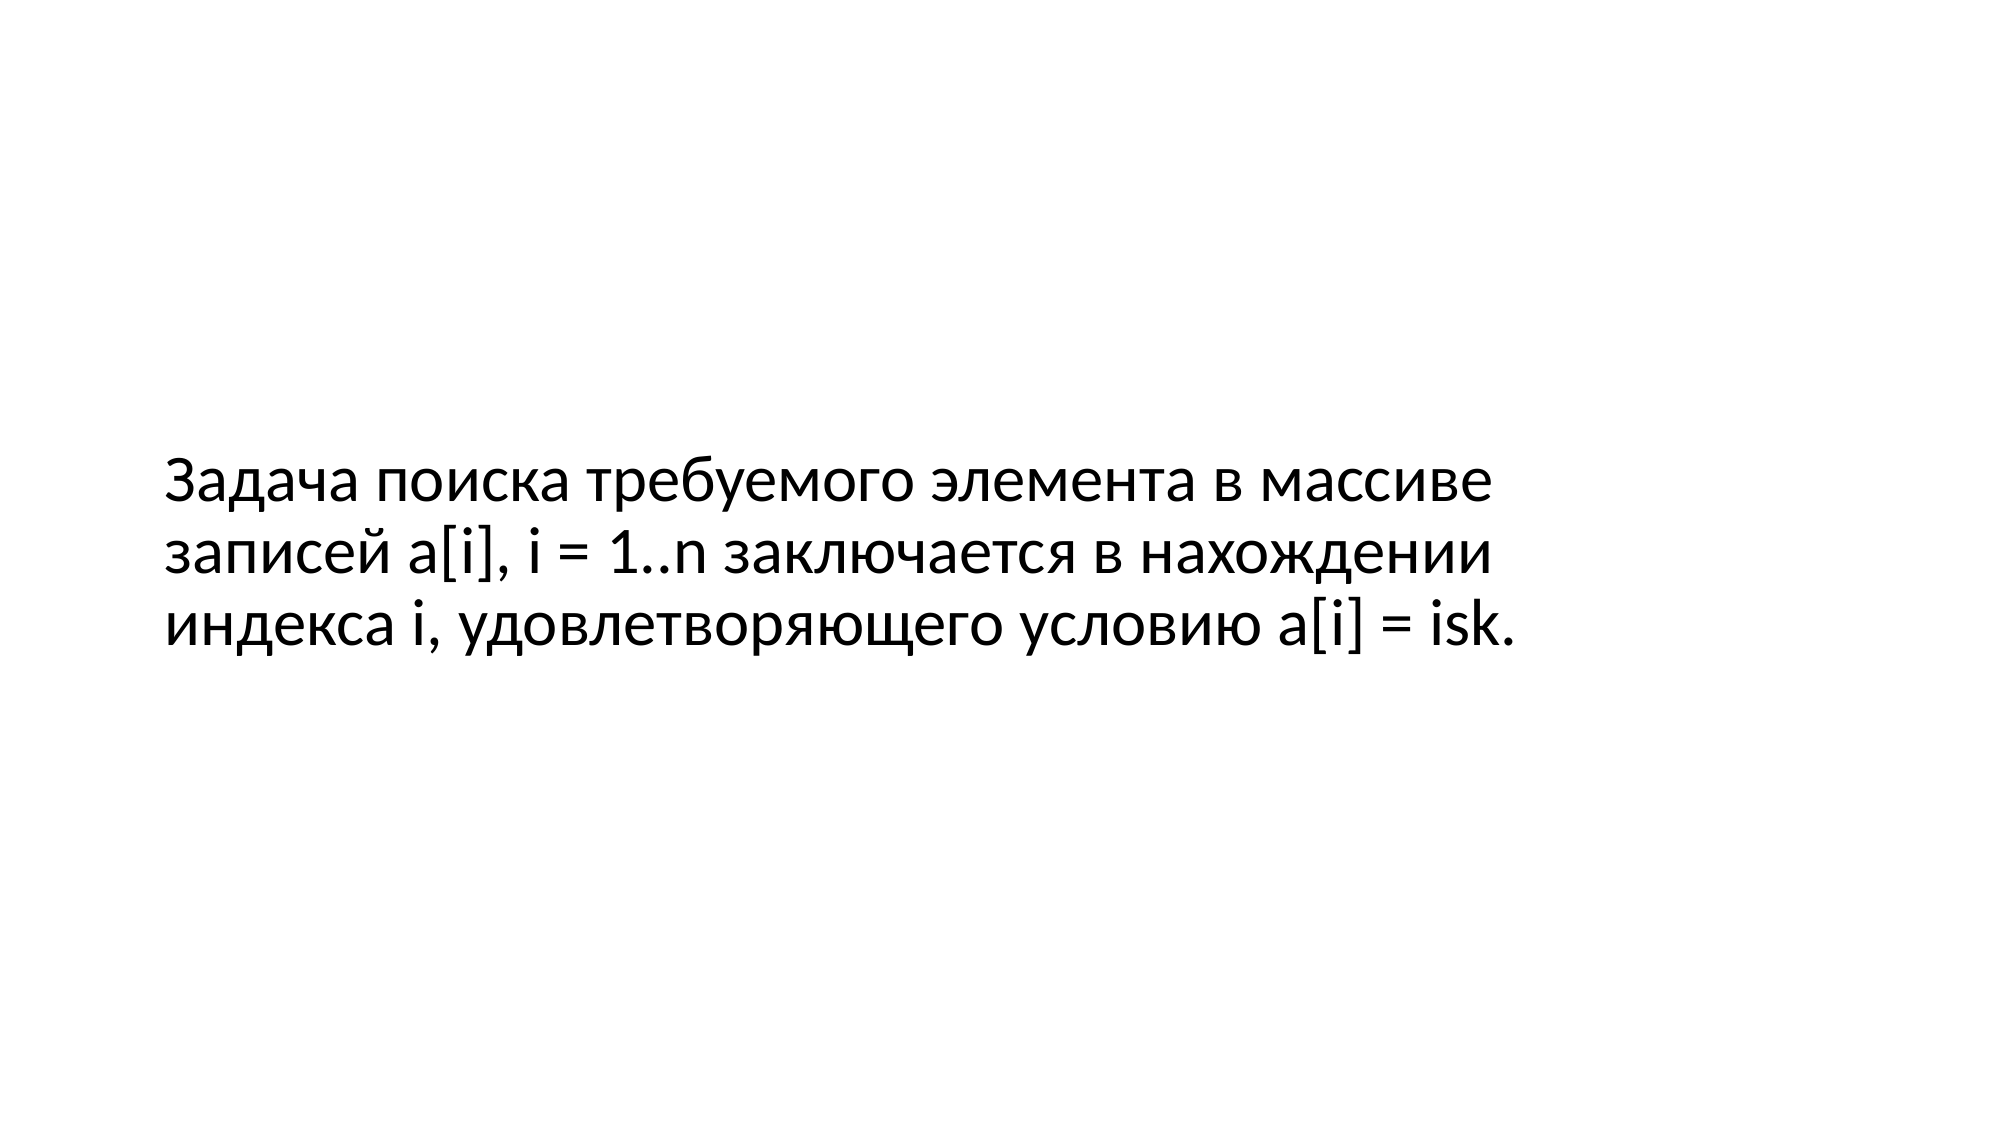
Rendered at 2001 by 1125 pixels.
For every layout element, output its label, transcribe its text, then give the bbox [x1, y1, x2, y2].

title Задача поиска требуемого элемента в массиве записей a[i], i = 1..n заключается в нахождении индекса i, удовлетворяющего условию a[i] = isk. [149, 343, 1650, 668]
